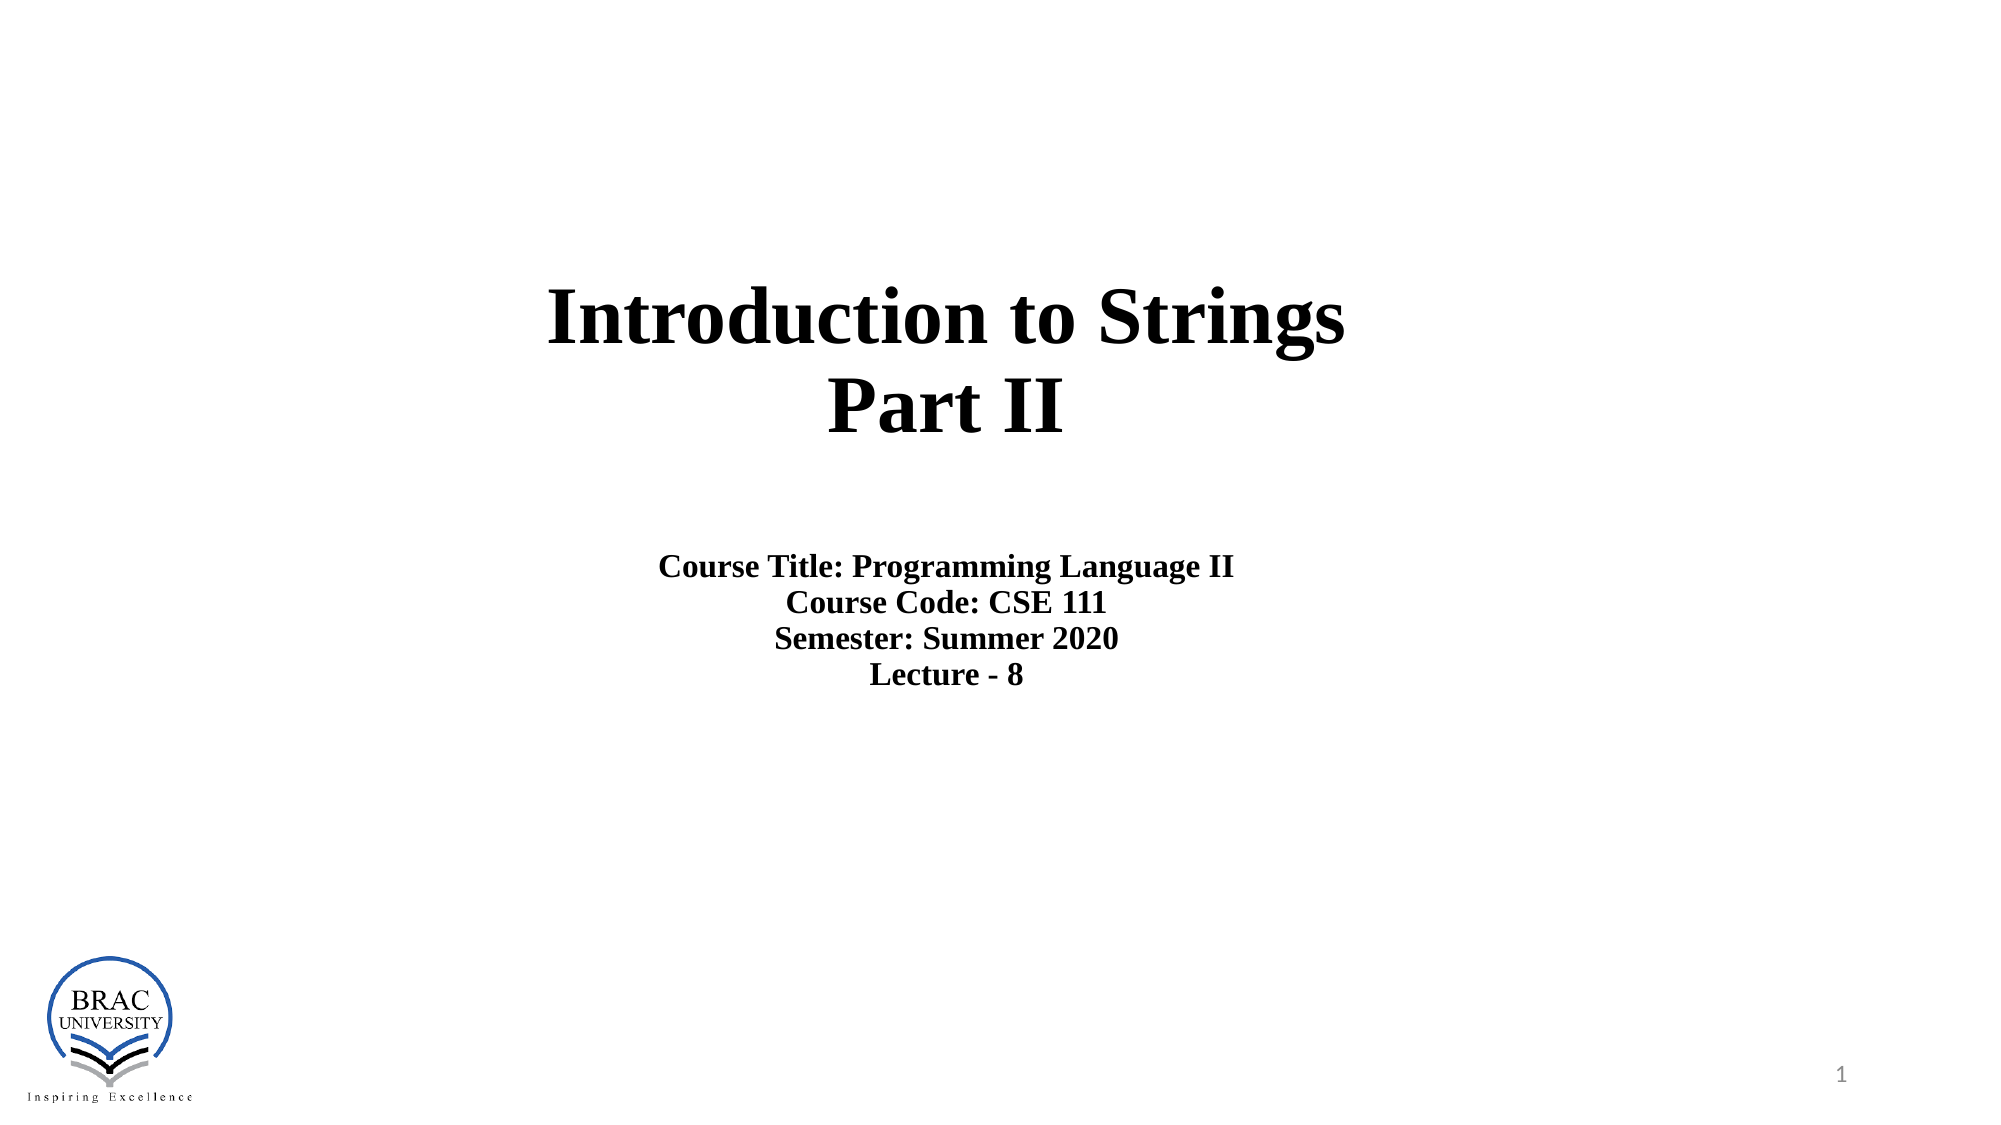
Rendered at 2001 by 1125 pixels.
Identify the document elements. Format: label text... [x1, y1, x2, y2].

picture [27, 956, 192, 1103]
slide_number 1 [1412, 1042, 1863, 1103]
title Introduction to Strings Part II Course Title: Programming Language II Course Code: CSE 111 Semester: Summer 2020 Lecture - 8 [196, 102, 1697, 955]
